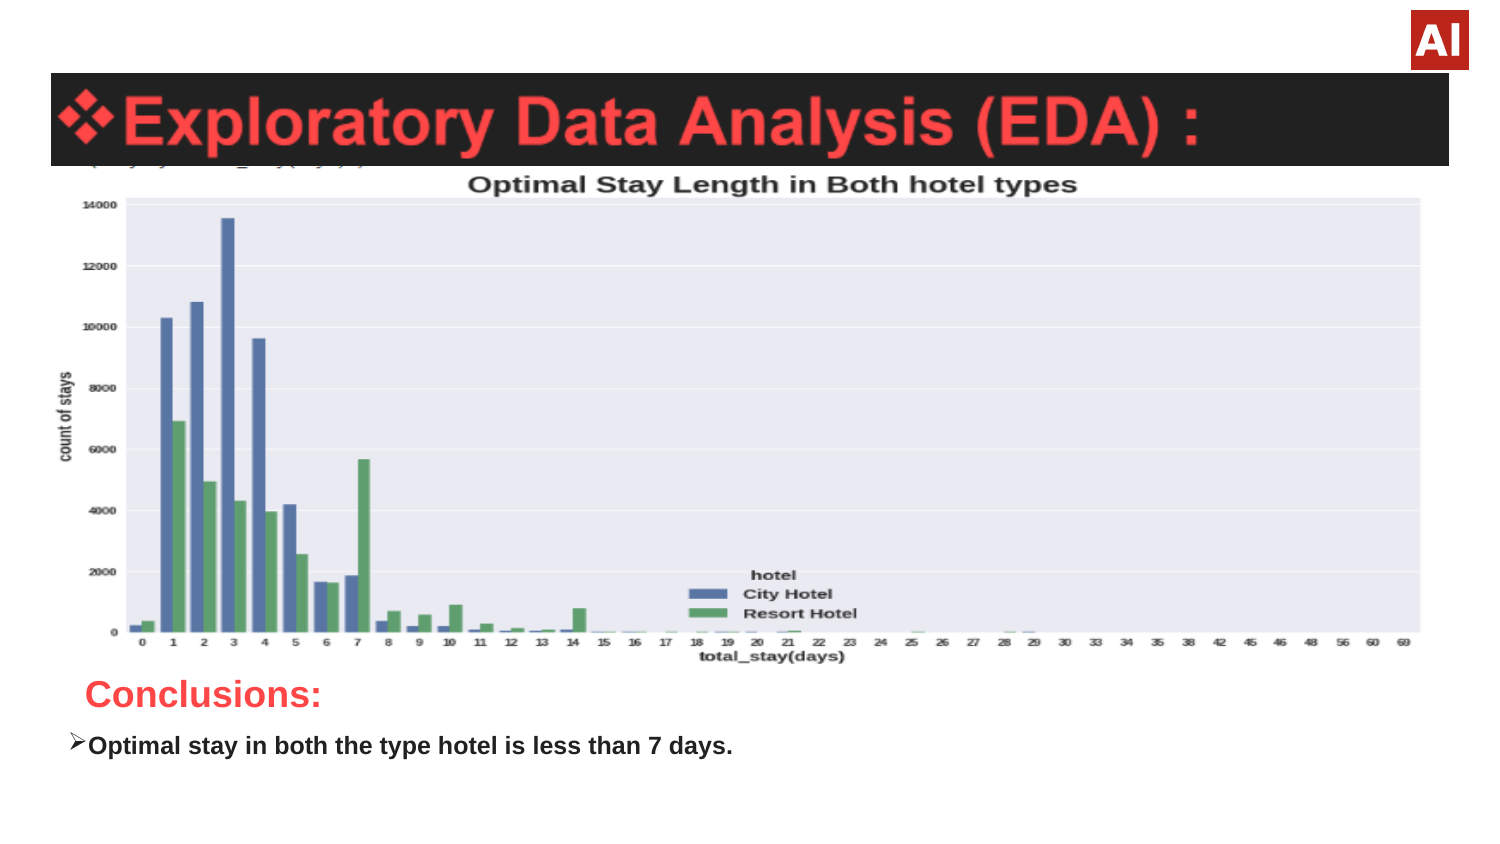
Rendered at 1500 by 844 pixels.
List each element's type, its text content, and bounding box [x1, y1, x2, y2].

picture [1411, 10, 1469, 70]
list Conclusions: Optimal stay in both the type hotel is less than 7 days. [51, 679, 1449, 844]
picture [50, 72, 1450, 672]
